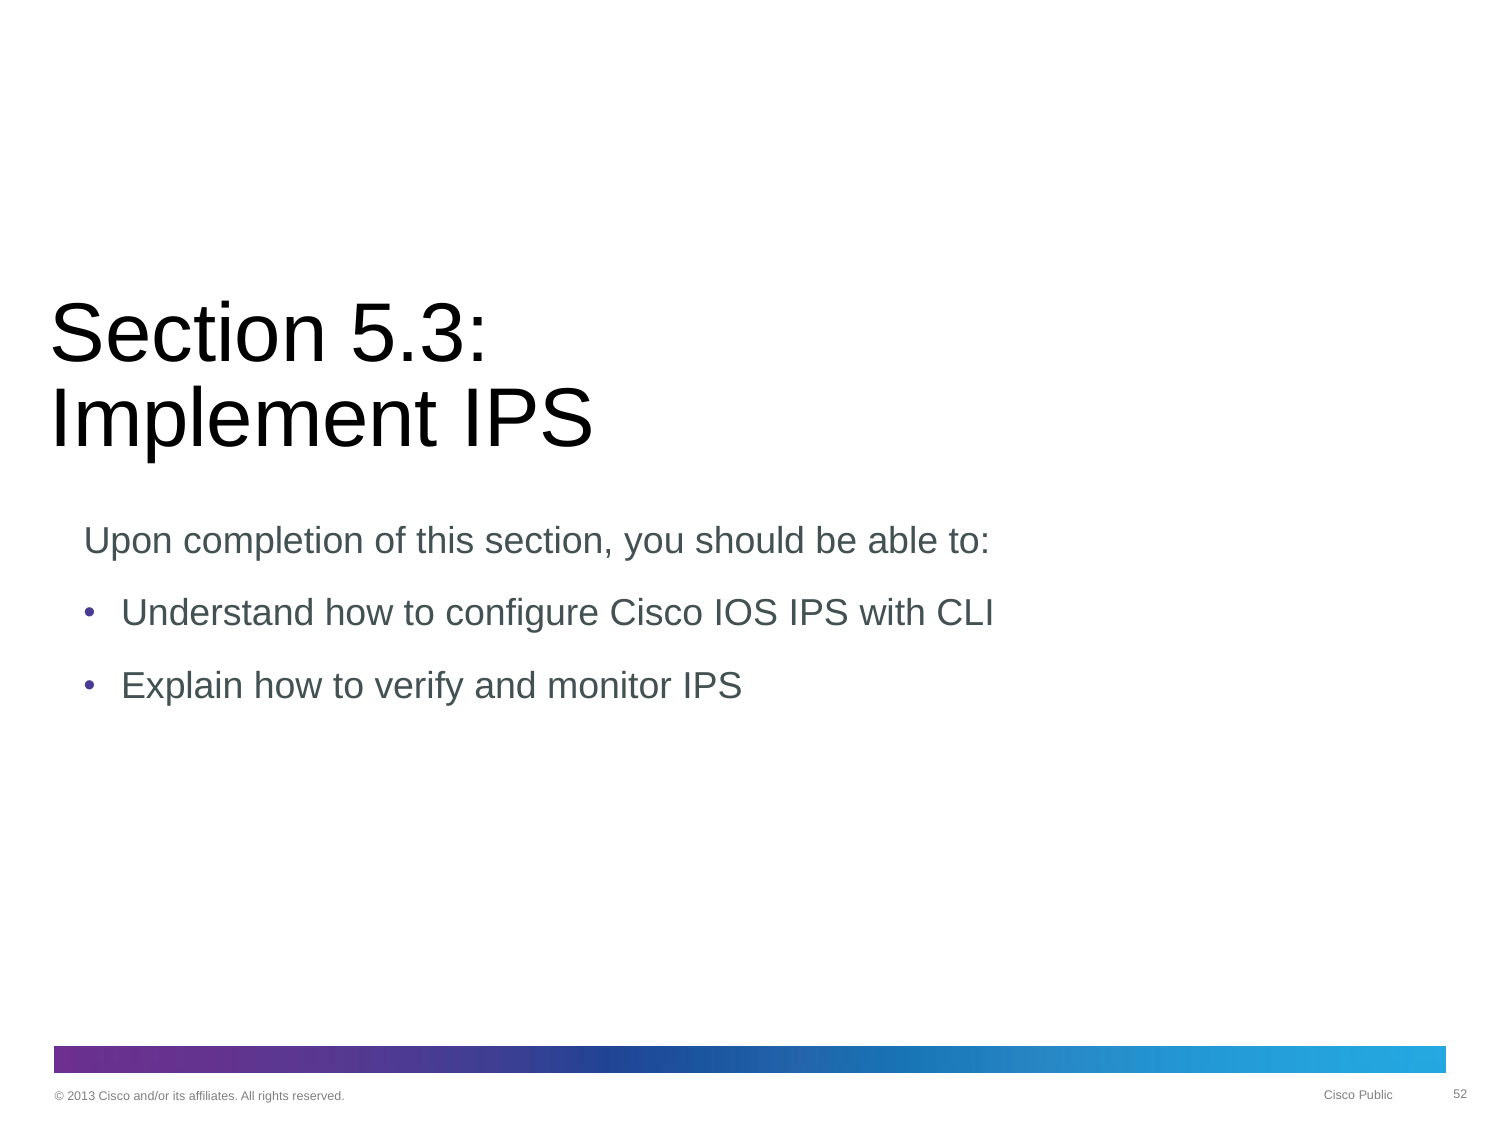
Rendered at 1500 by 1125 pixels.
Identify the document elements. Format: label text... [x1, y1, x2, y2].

picture [54, 1046, 1446, 1073]
text_box Upon completion of this section, you should be able to: Understand how to configure Cisco IOS IPS with CLI Explain how to verify and monitor IPS [68, 511, 1476, 844]
title Section 5.3: Implement IPS [36, 356, 1368, 471]
